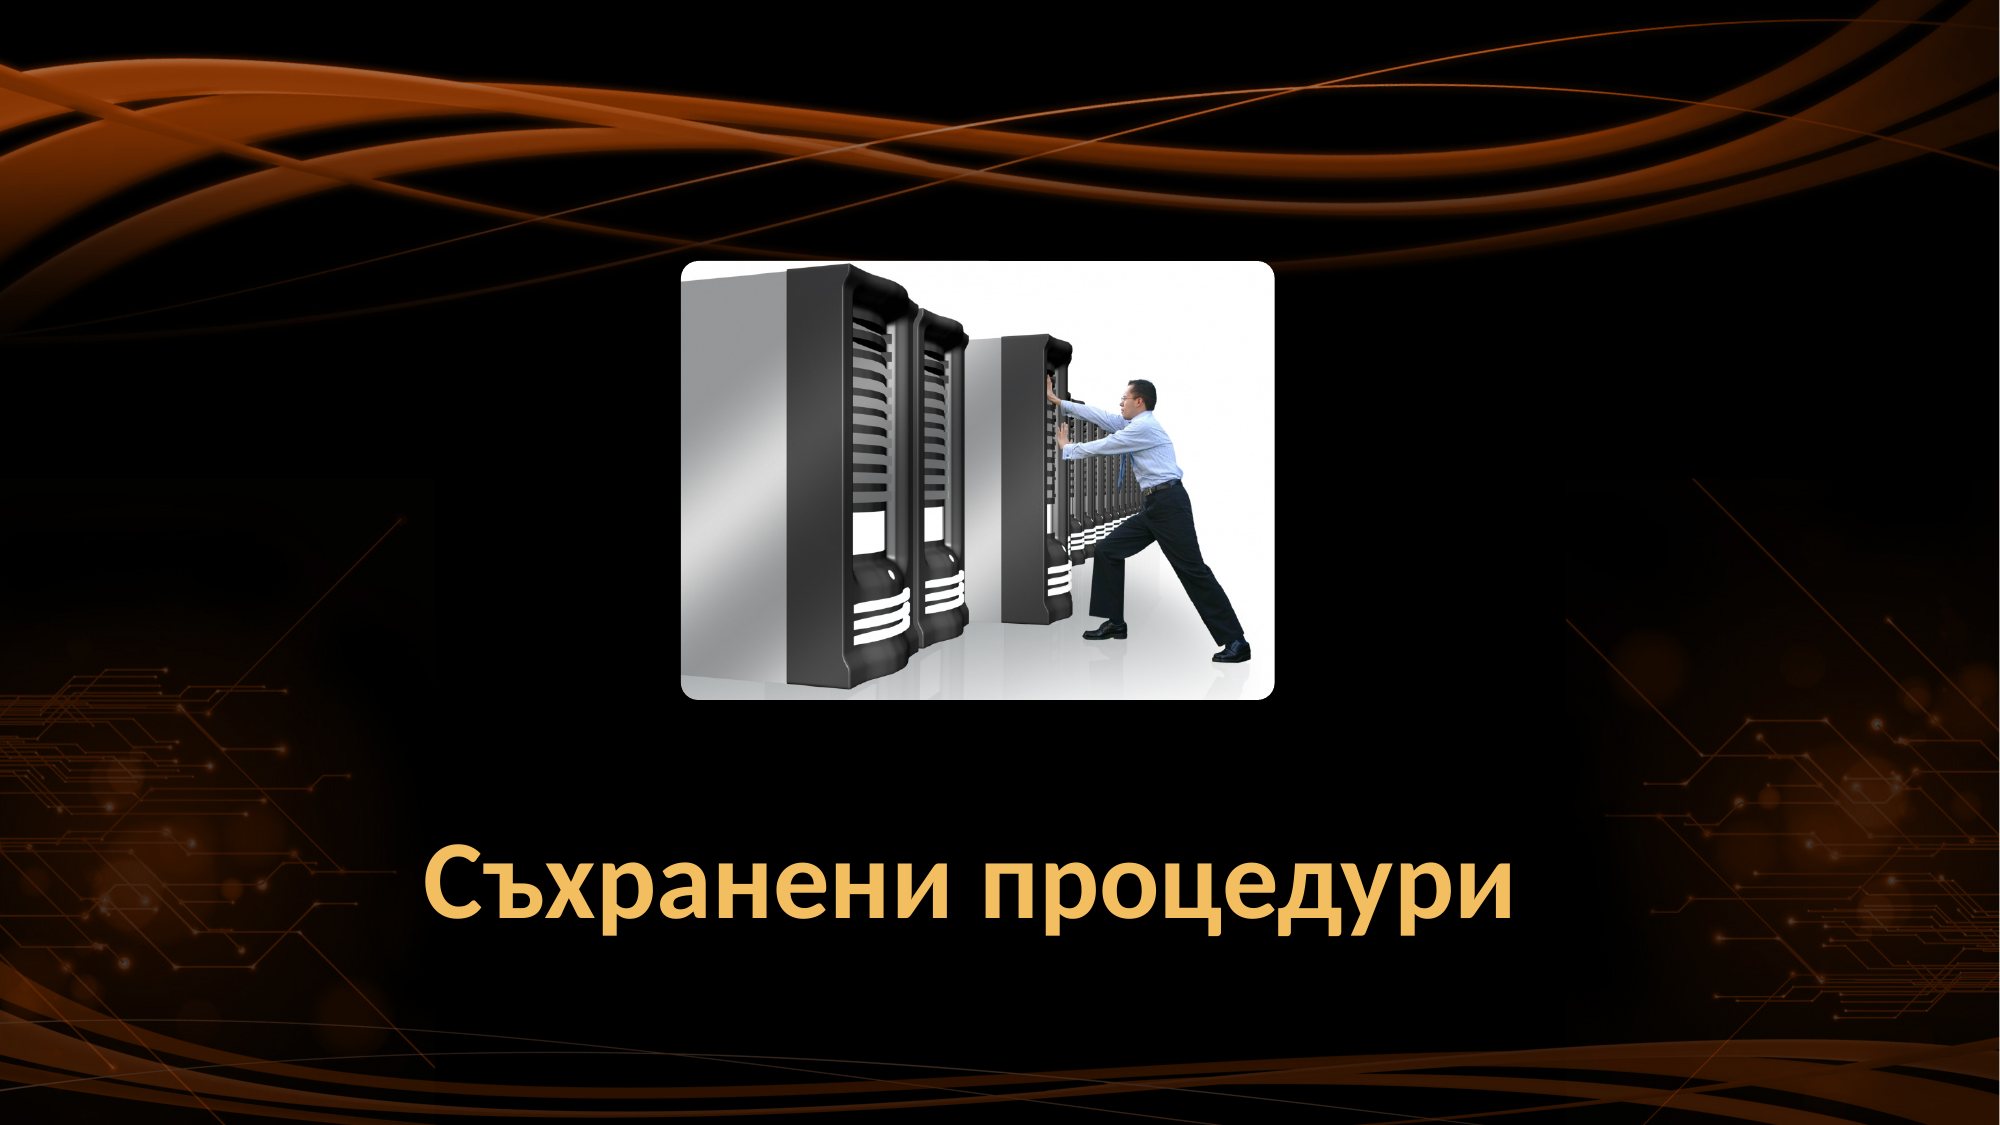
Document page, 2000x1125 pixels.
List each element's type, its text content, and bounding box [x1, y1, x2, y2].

picture [0, 0, 2000, 1125]
title Съхранени процедури [237, 792, 1704, 948]
